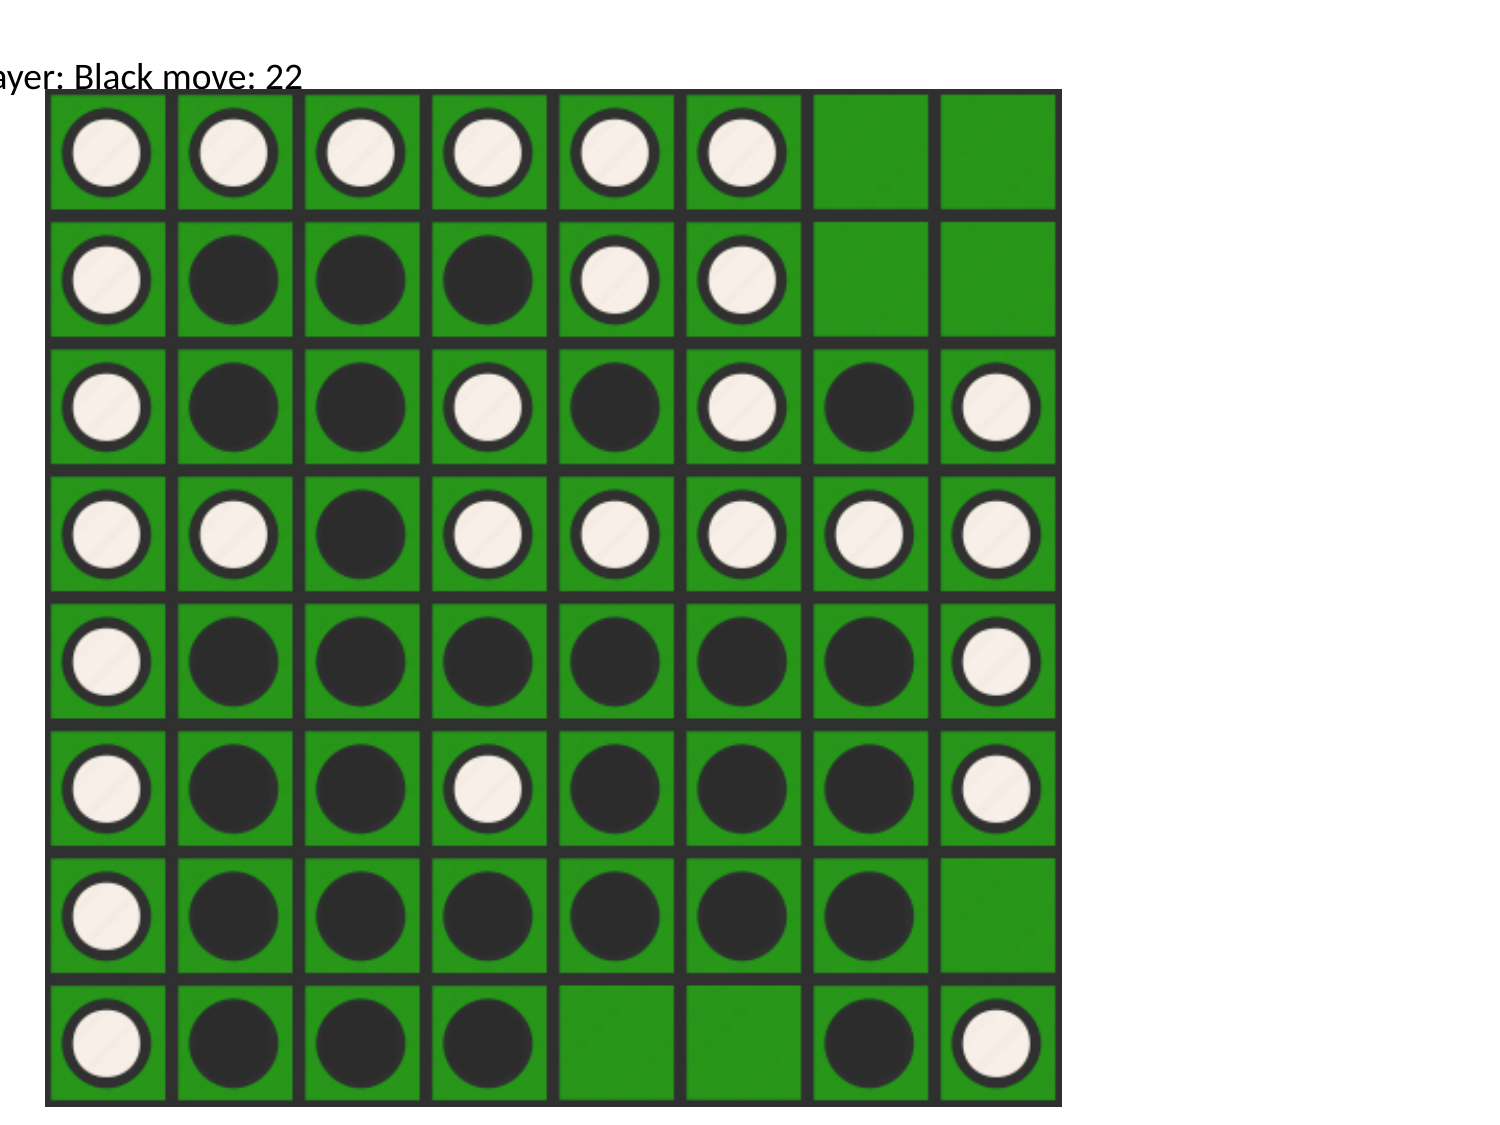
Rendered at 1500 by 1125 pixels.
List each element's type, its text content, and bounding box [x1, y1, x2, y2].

picture [44, 89, 1062, 1107]
text_box turn: 53 player: Black move: 22 [0, 44, 319, 105]
